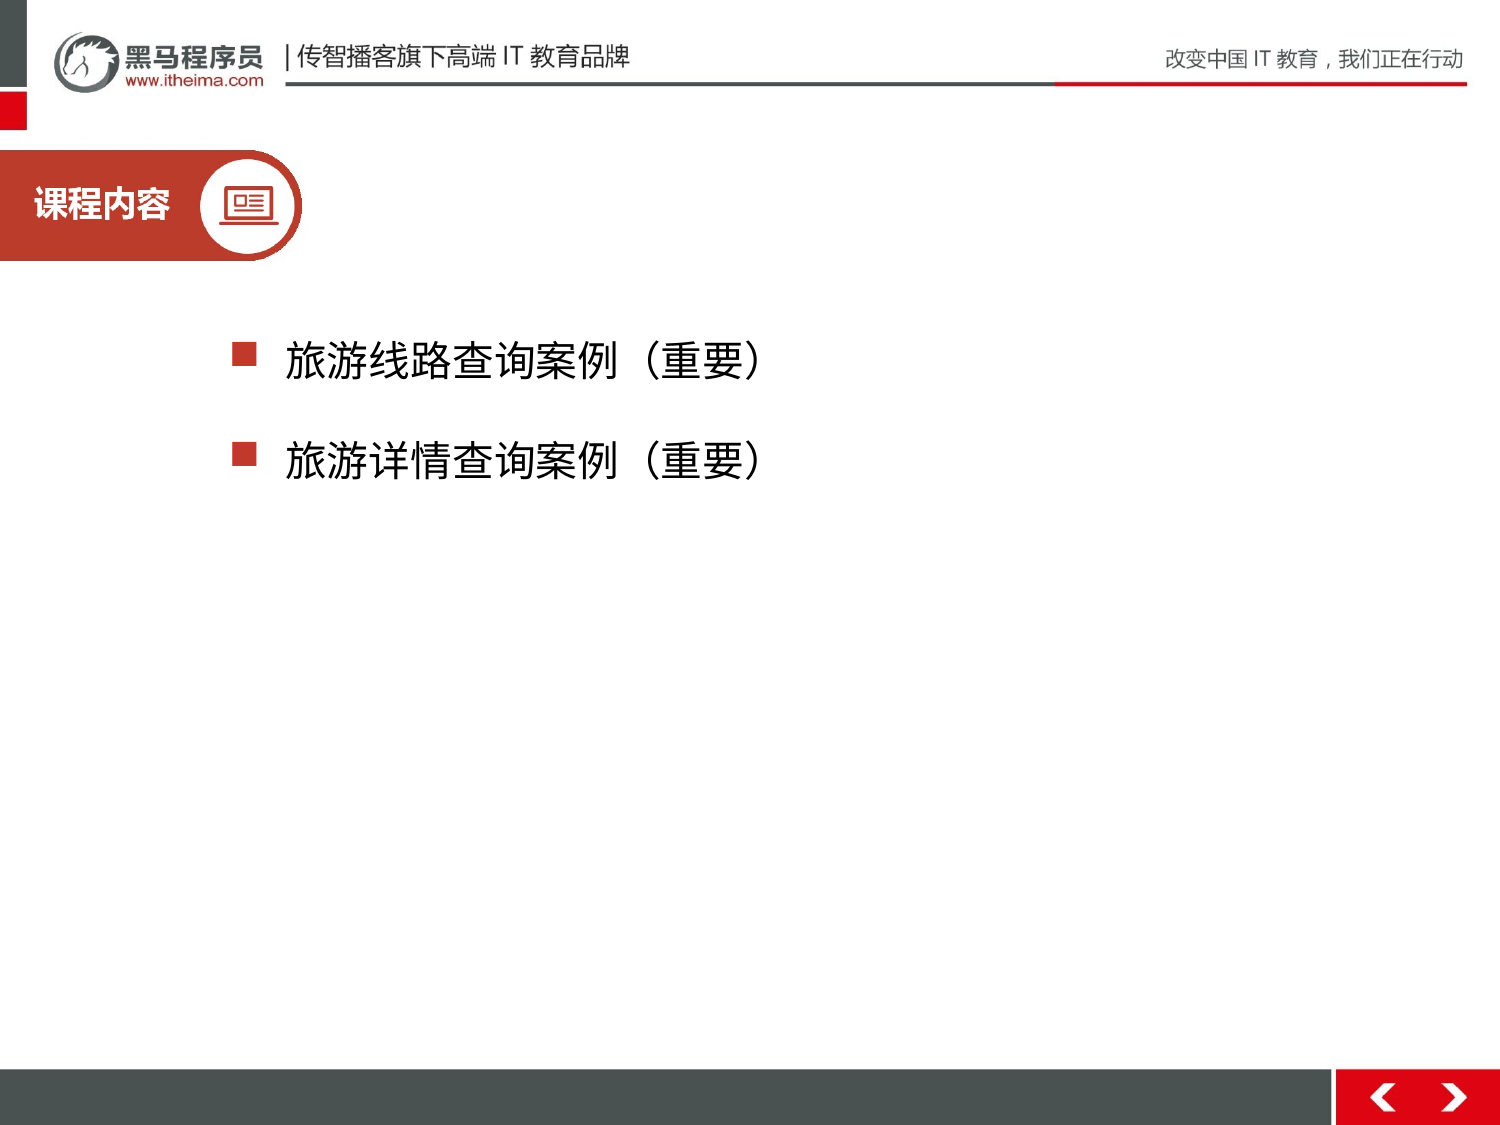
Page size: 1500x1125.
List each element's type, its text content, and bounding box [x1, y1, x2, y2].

picture [0, 0, 1500, 1125]
text_box 旅游线路查询案例（重要） 旅游详情查询案例（重要） [220, 280, 795, 489]
